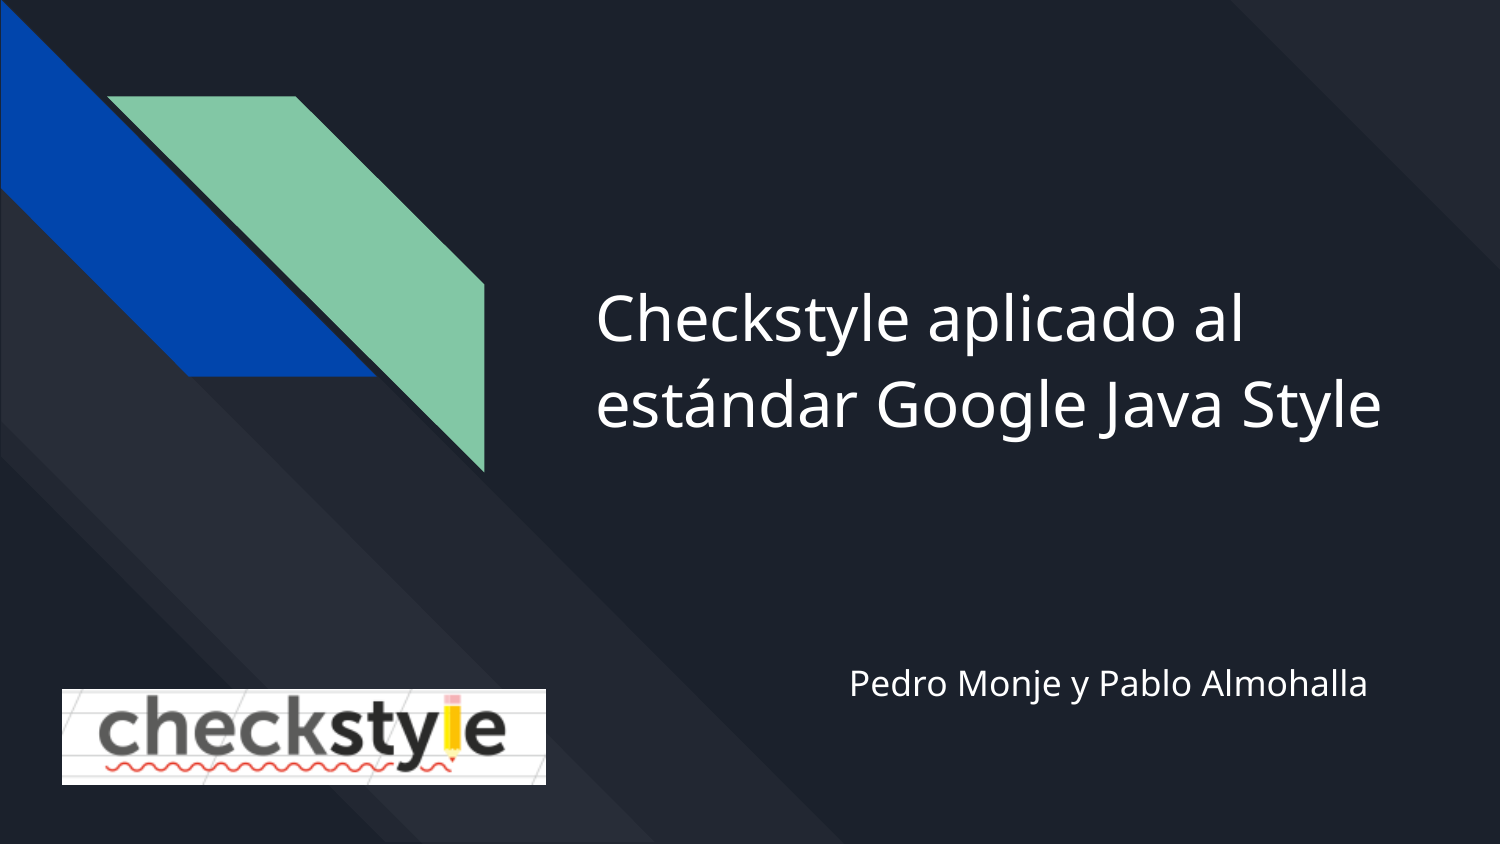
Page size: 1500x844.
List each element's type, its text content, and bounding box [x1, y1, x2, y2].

subtitle Pedro Monje y Pablo Almohalla [833, 643, 1404, 727]
title Checkstyle aplicado al estándar Google Java Style [580, 258, 1404, 518]
picture [62, 689, 546, 785]
